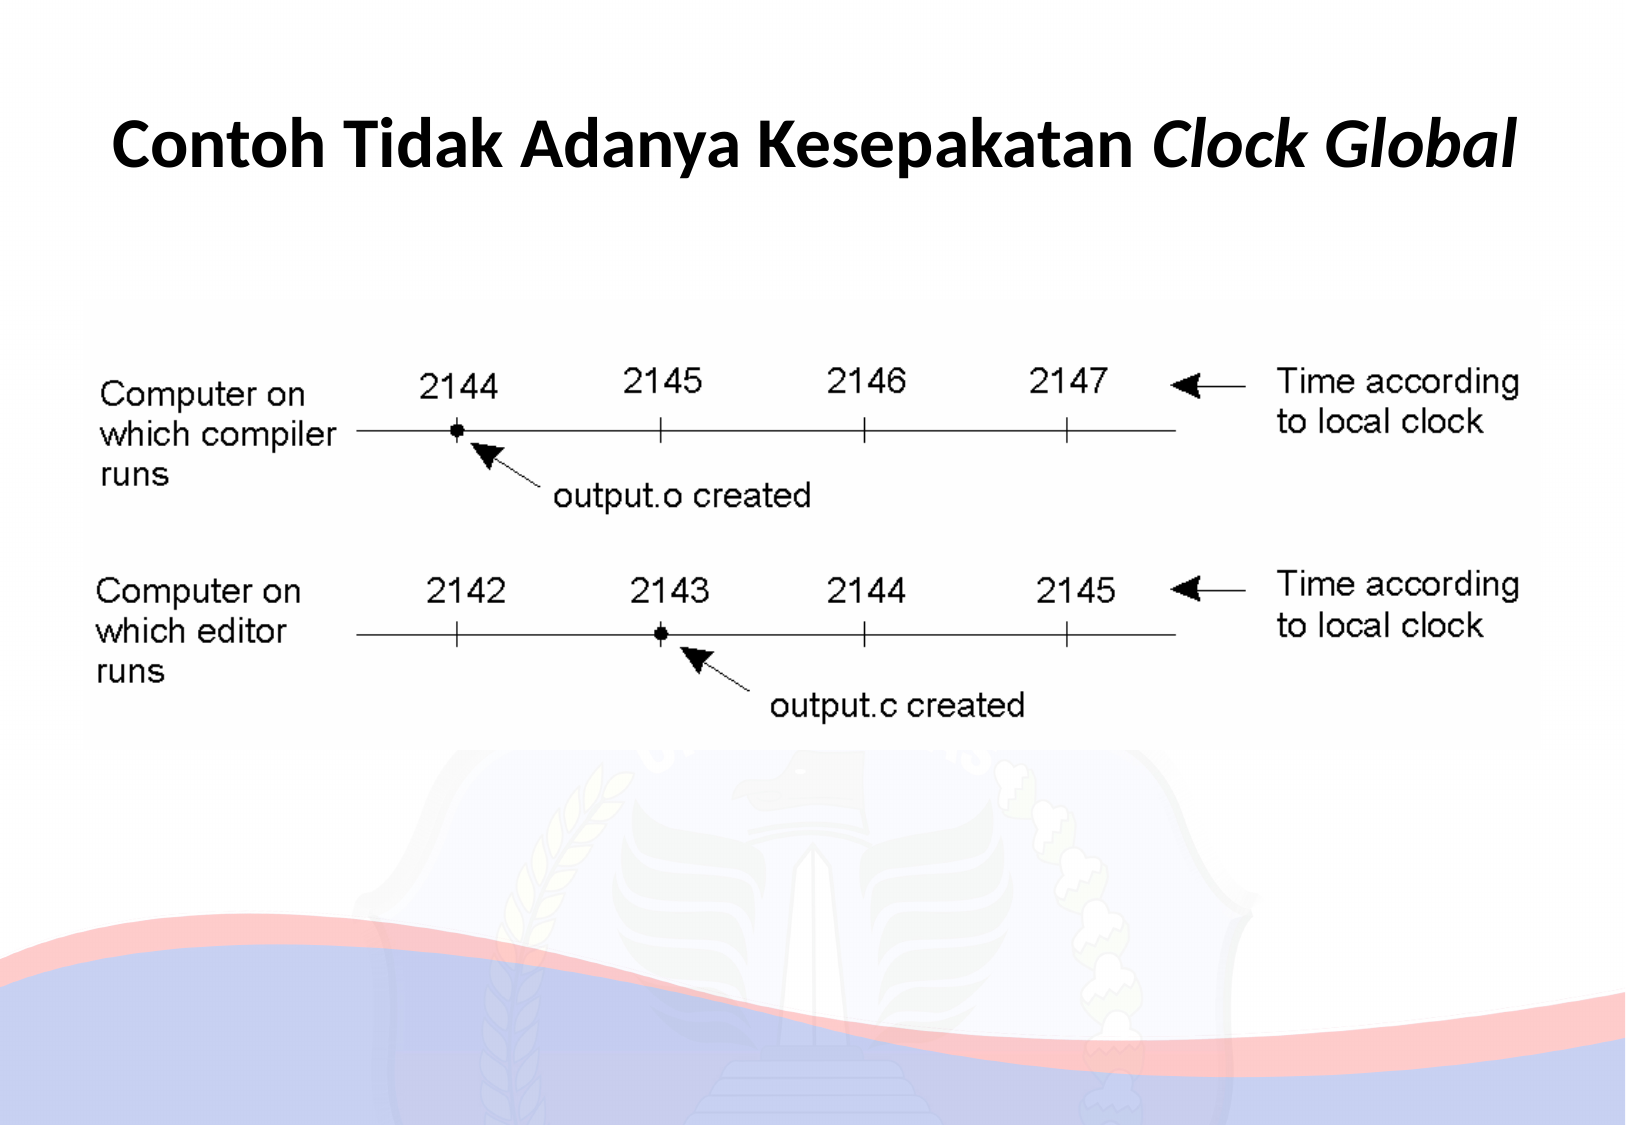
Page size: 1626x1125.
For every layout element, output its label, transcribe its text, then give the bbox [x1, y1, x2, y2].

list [83, 299, 1541, 751]
picture [0, 0, 1626, 1125]
title Contoh Tidak Adanya Kesepakatan Clock Global [81, 45, 1544, 233]
